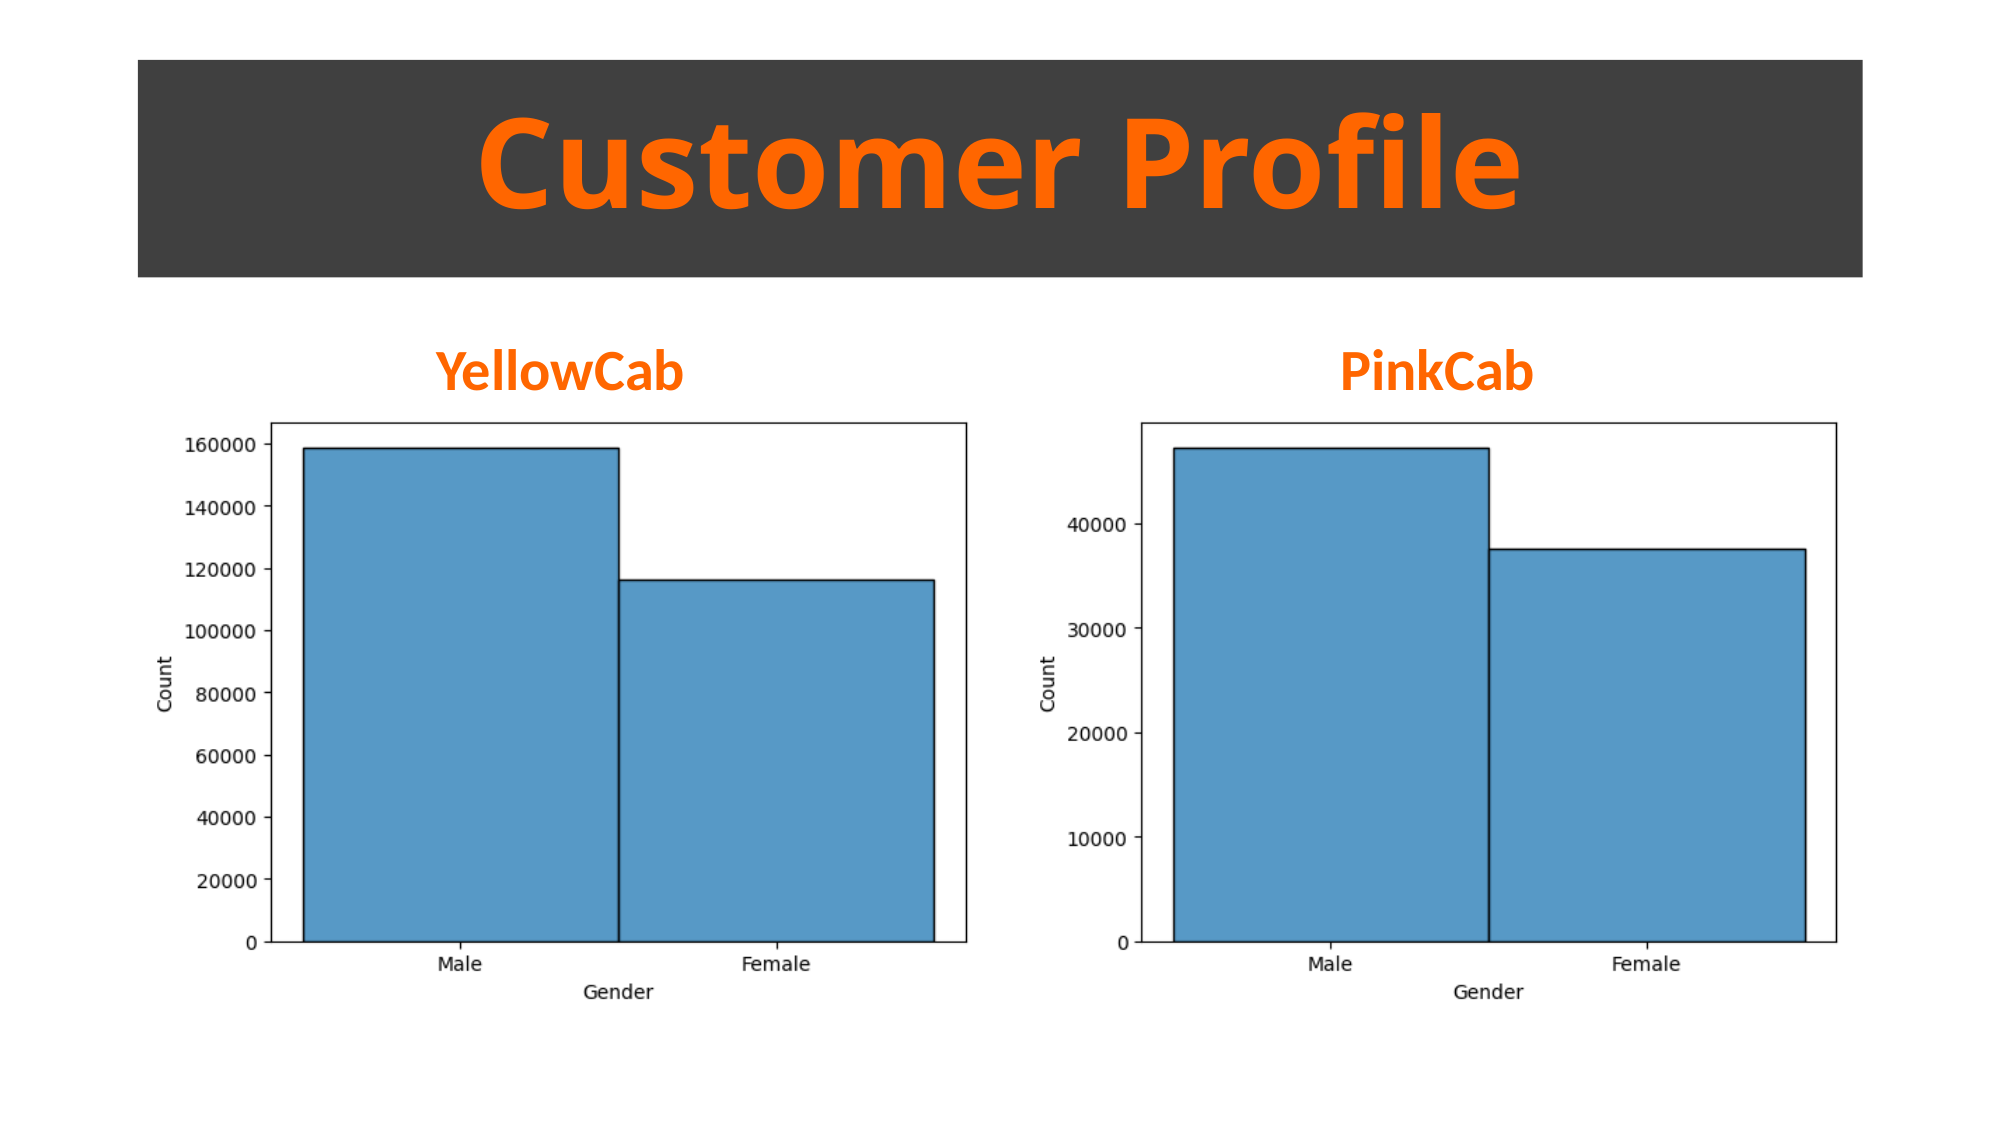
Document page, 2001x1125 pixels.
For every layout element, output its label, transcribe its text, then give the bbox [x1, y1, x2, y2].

title Customer Profile [137, 59, 1863, 278]
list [142, 410, 980, 1016]
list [1025, 410, 1850, 1016]
list YellowCab [137, 278, 984, 411]
list PinkCab [1012, 278, 1863, 411]
